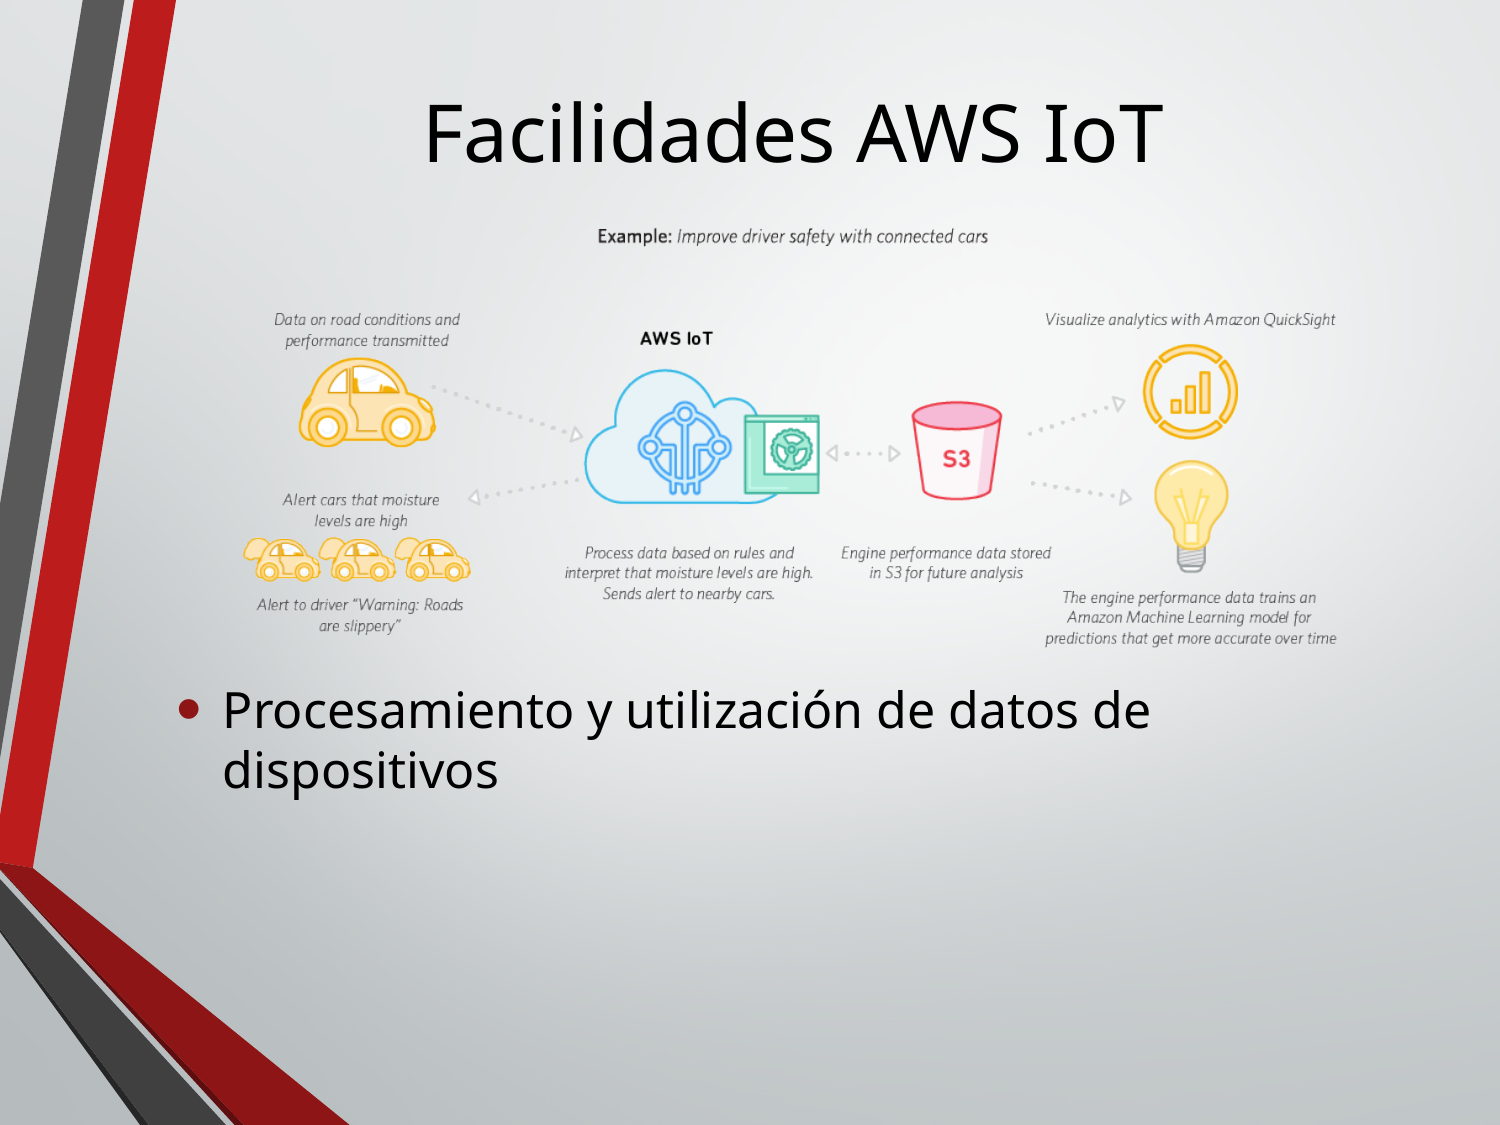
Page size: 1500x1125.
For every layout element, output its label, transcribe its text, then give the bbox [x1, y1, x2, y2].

picture [238, 187, 1348, 707]
list Procesamiento y utilización de datos de dispositivos [161, 640, 1425, 919]
title Facilidades AWS IoT [161, 75, 1425, 186]
